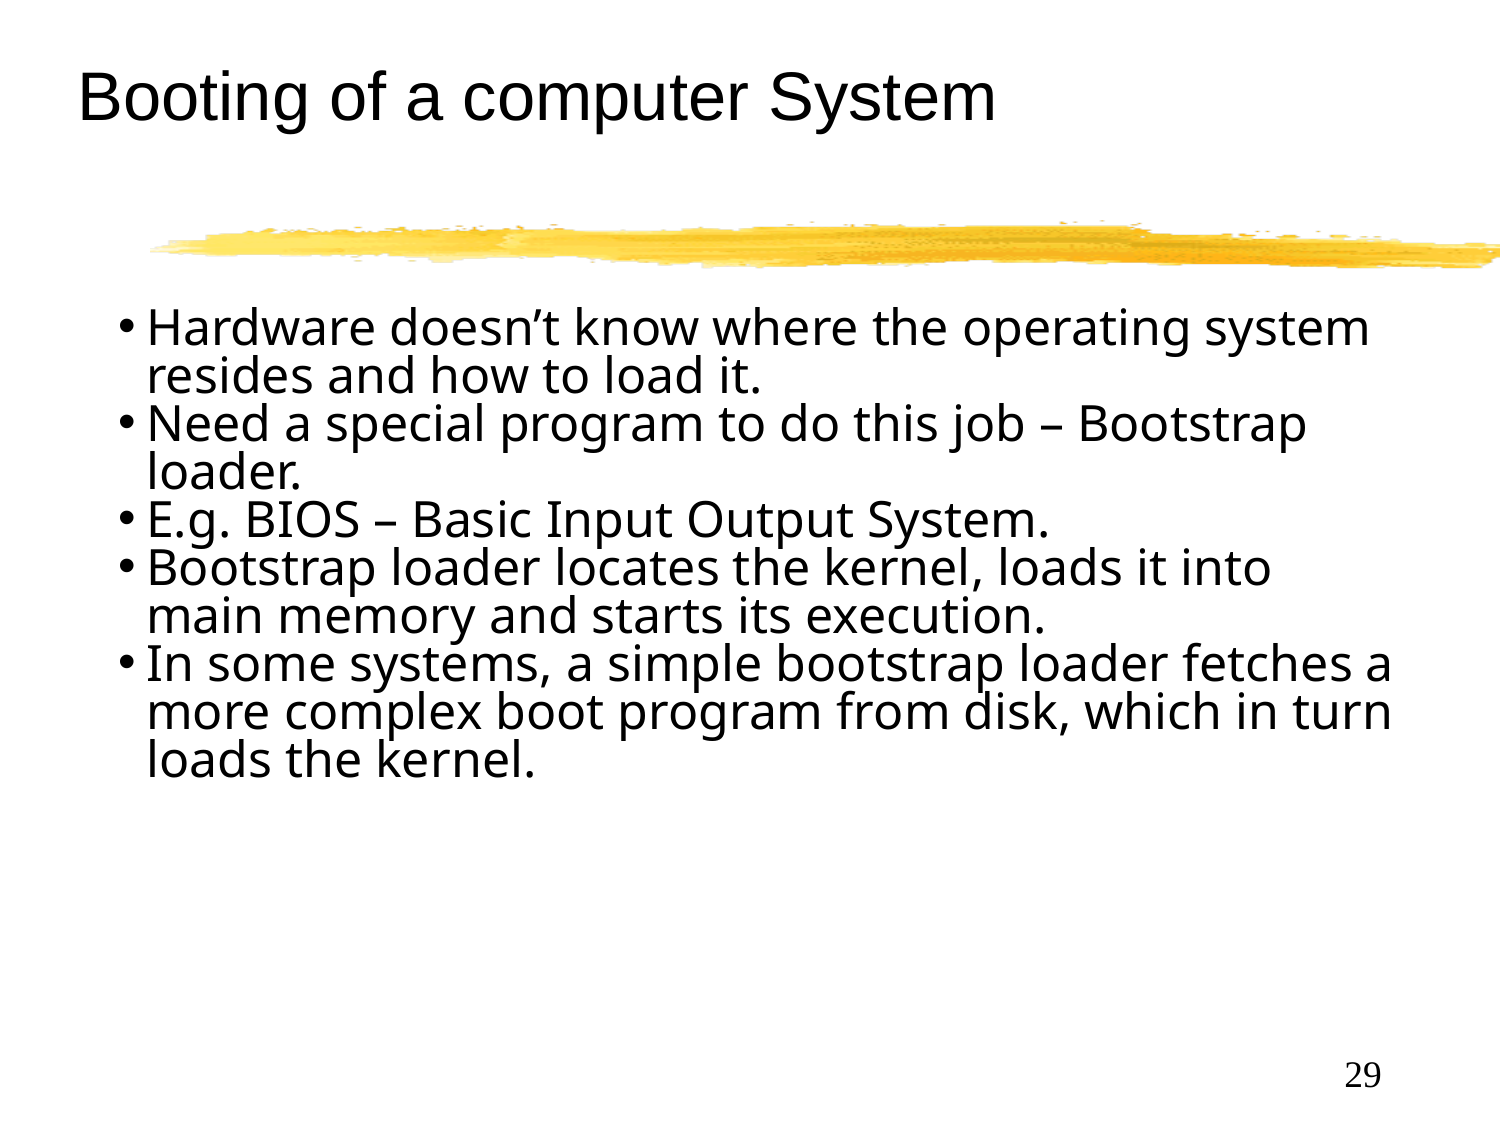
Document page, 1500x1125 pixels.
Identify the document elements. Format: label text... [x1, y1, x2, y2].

title Booting of a computer System [62, 45, 1413, 150]
text_box 29 [1059, 1042, 1397, 1103]
picture [150, 215, 1500, 279]
list Hardware doesn’t know where the operating system resides and how to load it. Need a special program to do this job – Bootstrap loader. E.g. BIOS – Basic Input Output System. Bootstrap loader locates the kernel, loads it into main memory and starts its execution. In some systems, a simple bootstrap loader fetches a more complex boot program from disk, which in turn loads the kernel. [102, 299, 1419, 1015]
